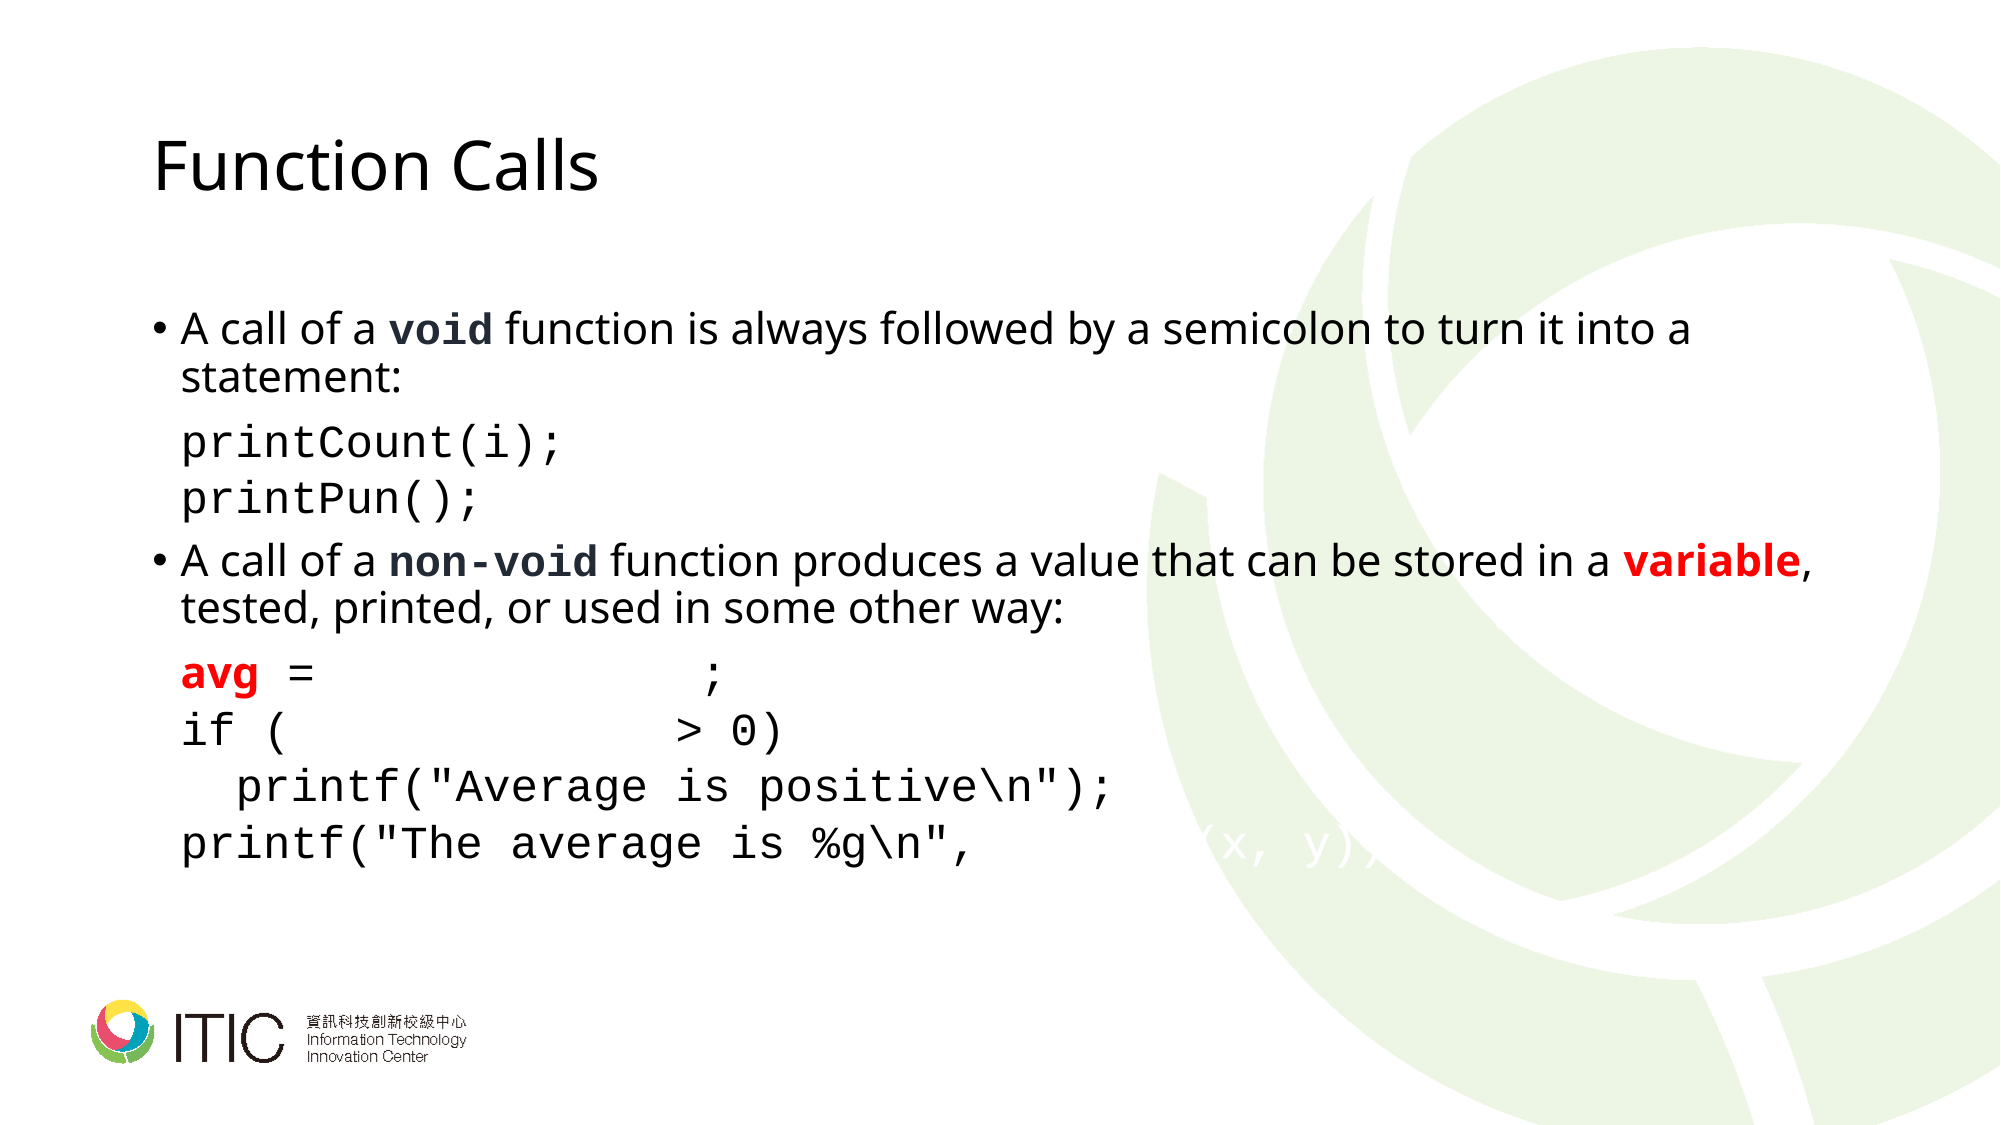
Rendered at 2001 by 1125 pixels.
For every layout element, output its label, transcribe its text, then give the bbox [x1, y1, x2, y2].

list A call of a void function is always followed by a semicolon to turn it into a statement: printCount(i); printPun(); A call of a non-void function produces a value that can be stored in a variable, tested, printed, or used in some other way: avg = average(x, y); if (average(x, y) > 0) printf("Average is positive\n"); printf("The average is %g\n", average(x, y)); [137, 299, 1863, 1014]
picture [0, 0, 2001, 1125]
title Function Calls [137, 59, 1863, 278]
